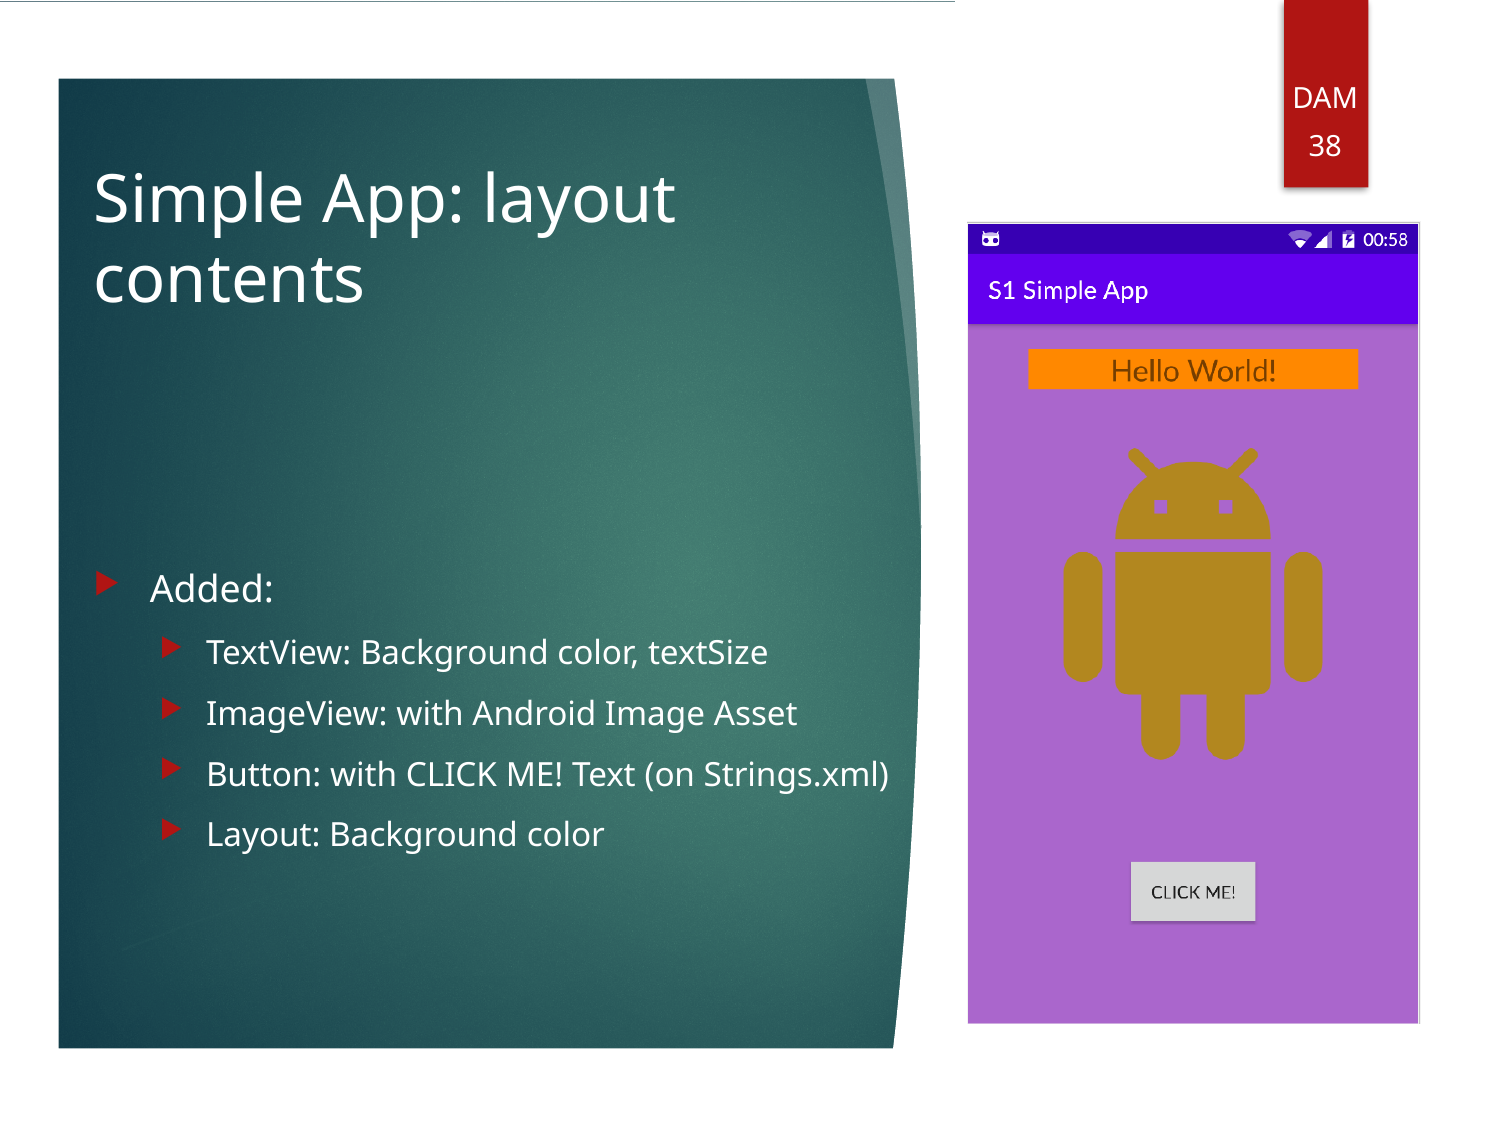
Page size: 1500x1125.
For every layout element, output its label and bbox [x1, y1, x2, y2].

text_box [0, 0, 1500, 1125]
picture [967, 221, 1421, 1024]
